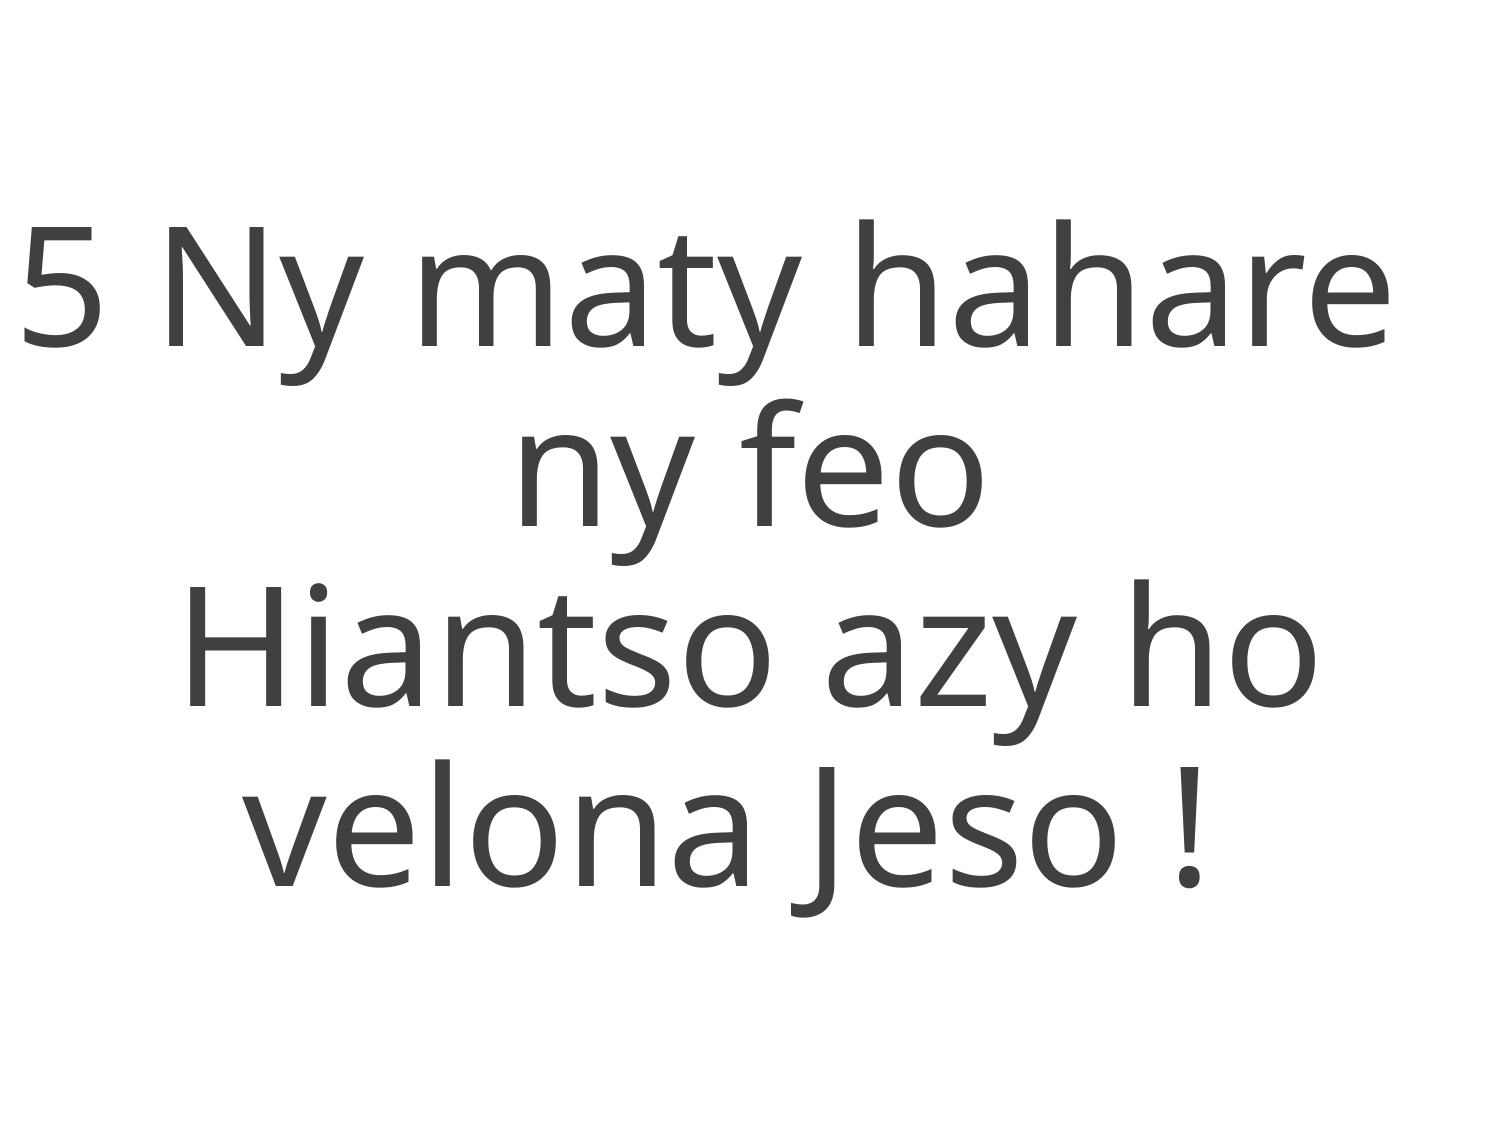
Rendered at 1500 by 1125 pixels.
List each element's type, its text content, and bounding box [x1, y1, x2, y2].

title 5 Ny maty hahare ny feo Hiantso azy ho velona Jeso ! [0, 453, 1500, 672]
